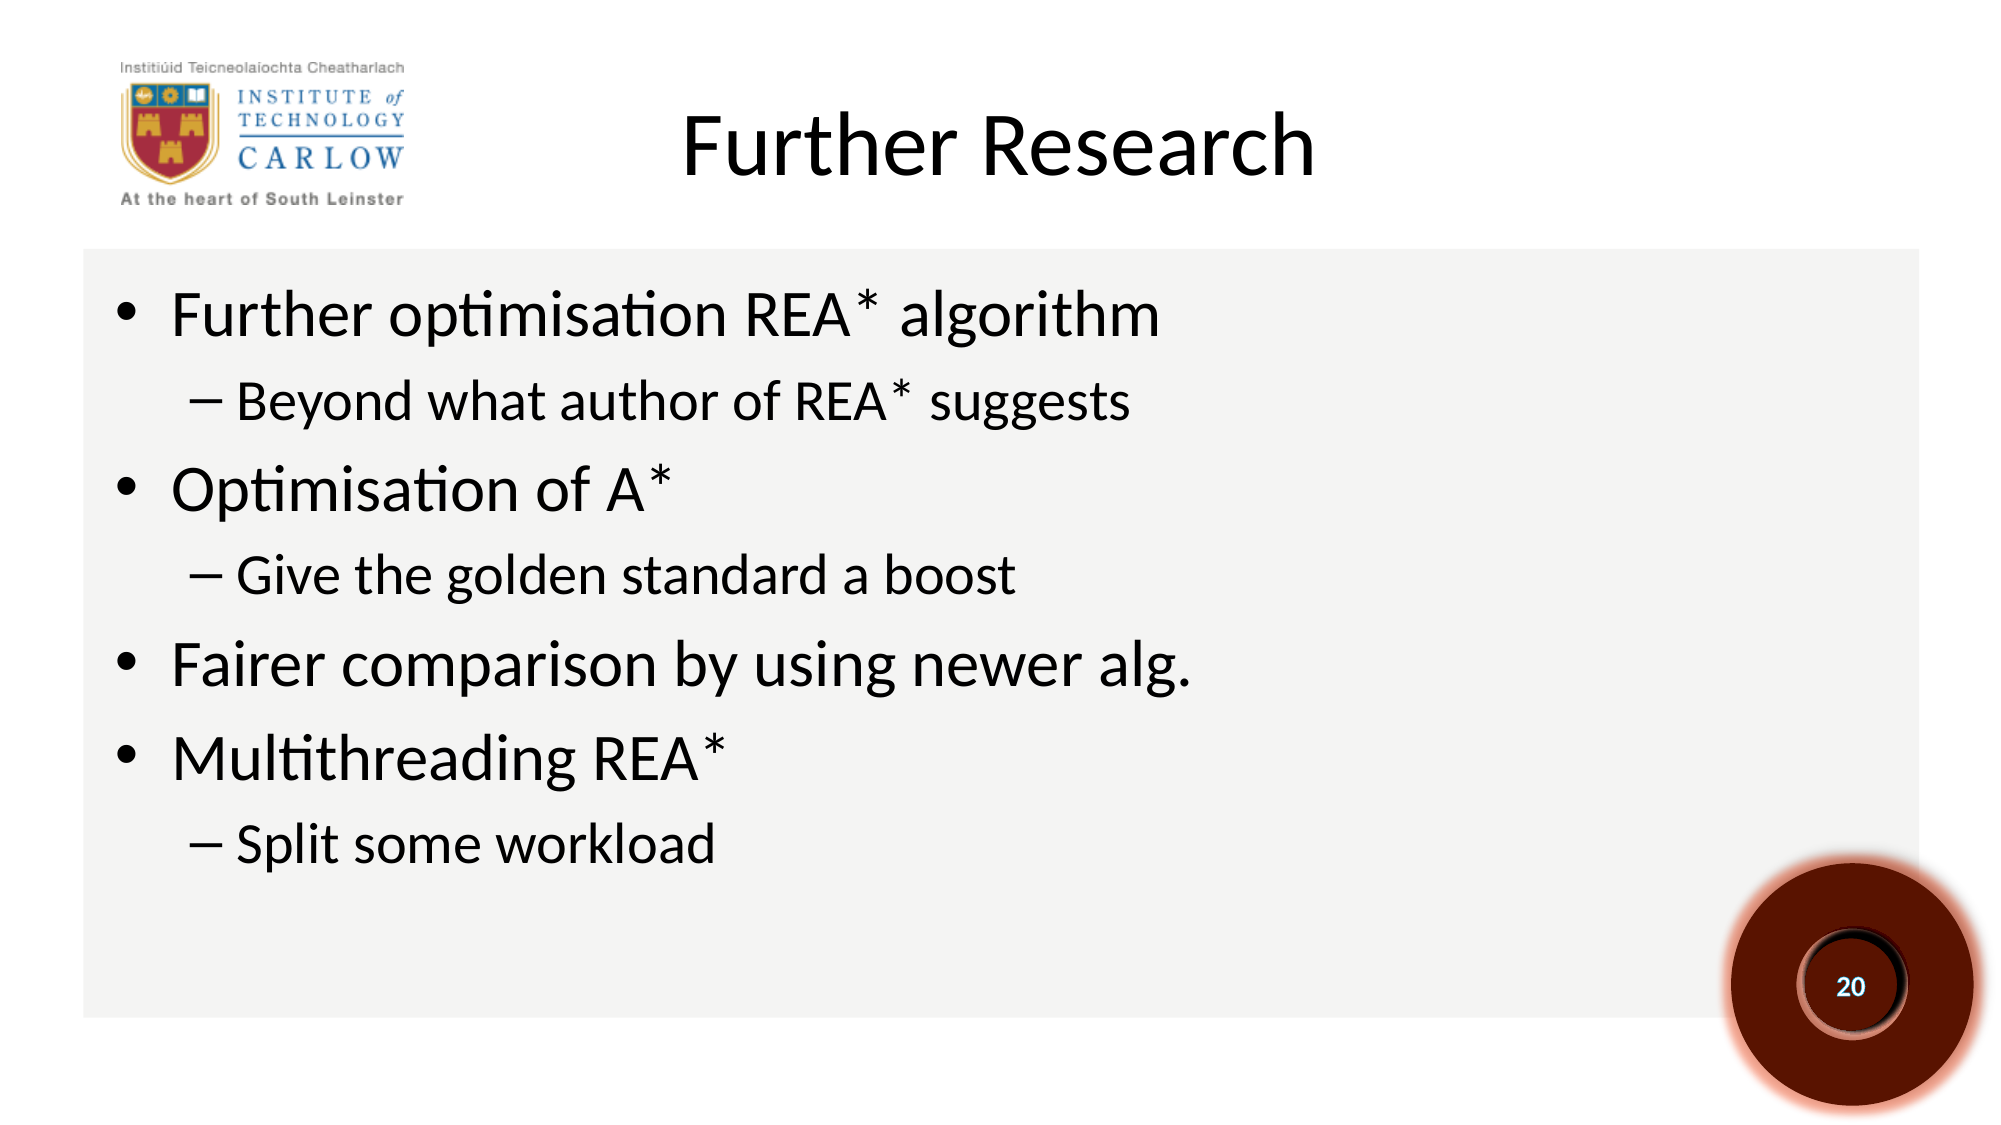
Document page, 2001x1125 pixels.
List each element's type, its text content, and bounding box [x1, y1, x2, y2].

list Further optimisation REA* algorithm Beyond what author of REA* suggests Optimisation of A* Give the golden standard a boost Fairer comparison by using newer alg. Multithreading REA* Split some workload [99, 262, 1900, 1005]
title Further Research [99, 45, 1900, 233]
